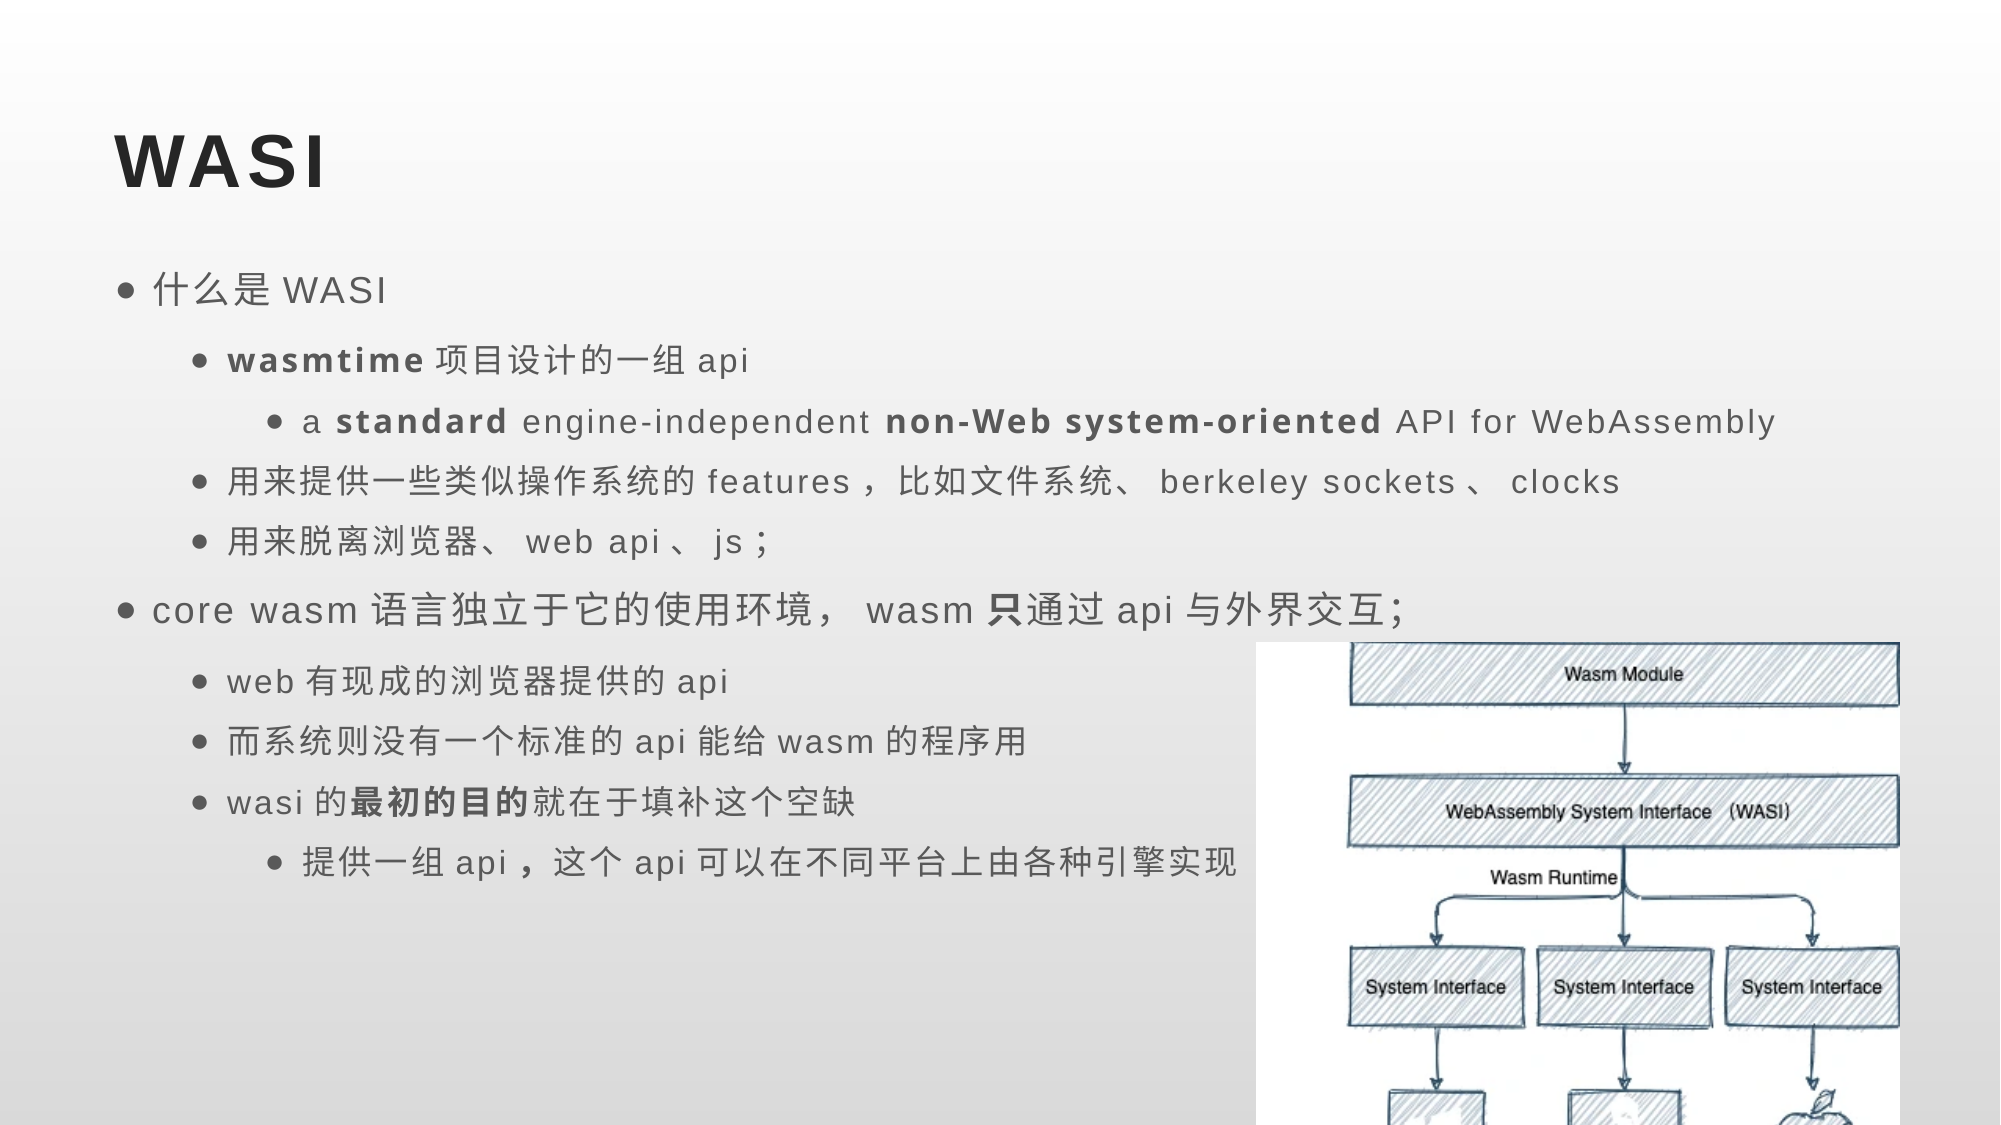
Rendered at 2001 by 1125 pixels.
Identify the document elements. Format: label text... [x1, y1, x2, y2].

title WASI [99, 99, 1900, 216]
list 什么是WASI wasmtime项目设计的一组api a standard engine-independent non-Web system-oriented API for WebAssembly 用来提供一些类似操作系统的features，比如文件系统、berkeley sockets、clocks 用来脱离浏览器、web api、js； core wasm语言独立于它的使用环境，wasm只通过api与外界交互； web有现成的浏览器提供的api 而系统则没有一个标准的api能给wasm的程序用 wasi的最初的目的就在于填补这个空缺 提供一组api，这个api可以在不同平台上由各种引擎实现 [99, 244, 1900, 1026]
picture [1256, 642, 1900, 1125]
